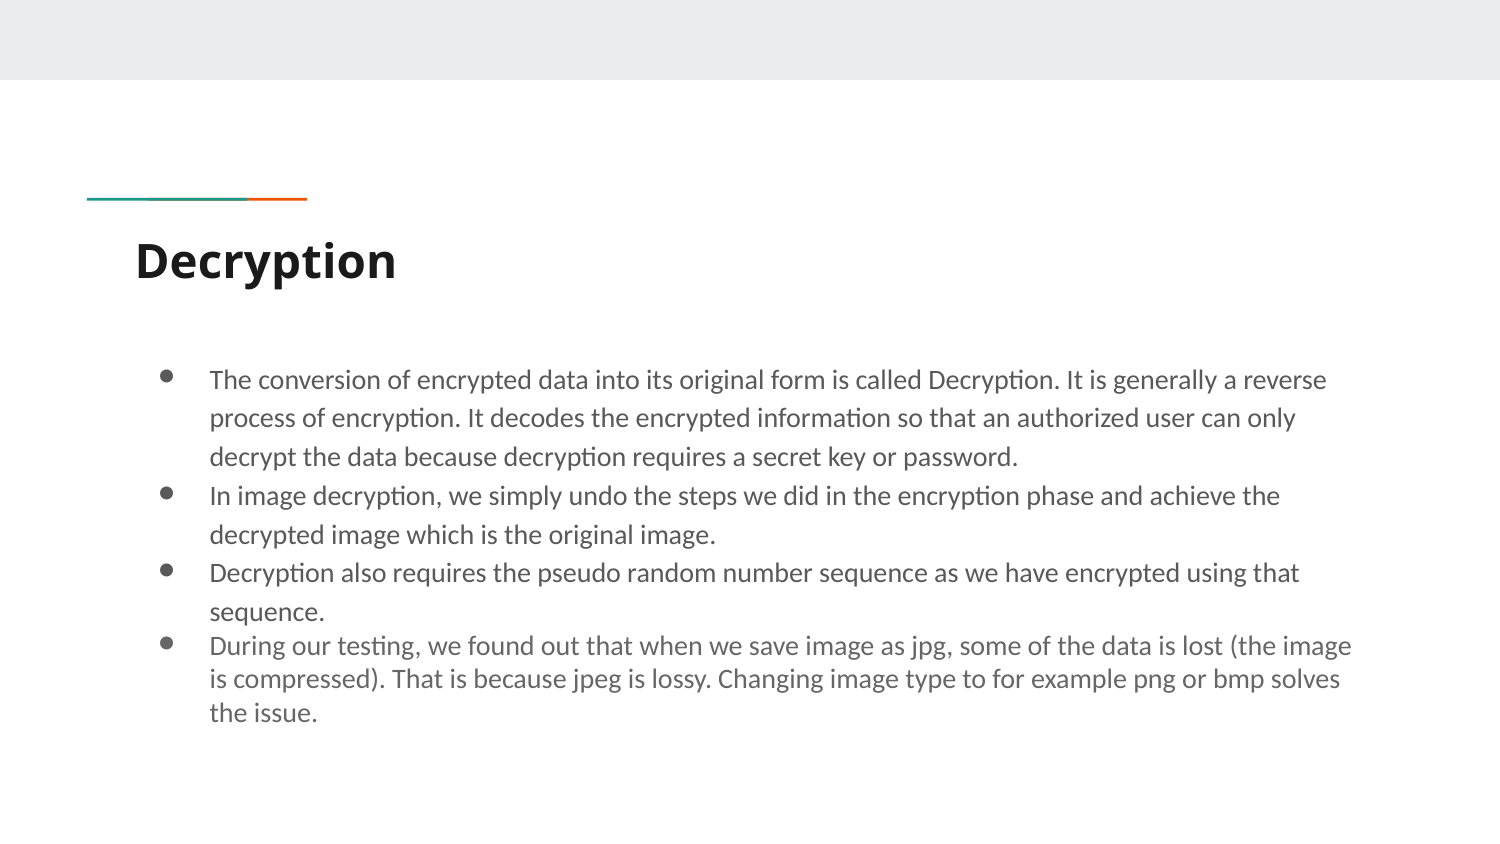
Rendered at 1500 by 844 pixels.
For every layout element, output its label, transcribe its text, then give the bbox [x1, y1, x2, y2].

title Decryption [119, 216, 1381, 305]
list The conversion of encrypted data into its original form is called Decryption. It is generally a reverse process of encryption. It decodes the encrypted information so that an authorized user can only decrypt the data because decryption requires a secret key or password. In image decryption, we simply undo the steps we did in the encryption phase and achieve the decrypted image which is the original image. Decryption also requires the pseudo random number sequence as we have encrypted using that sequence. During our testing, we found out that when we save image as jpg, some of the data is lost (the image is compressed). That is because jpeg is lossy. Changing image type to for example png or bmp solves the issue. [119, 341, 1381, 791]
